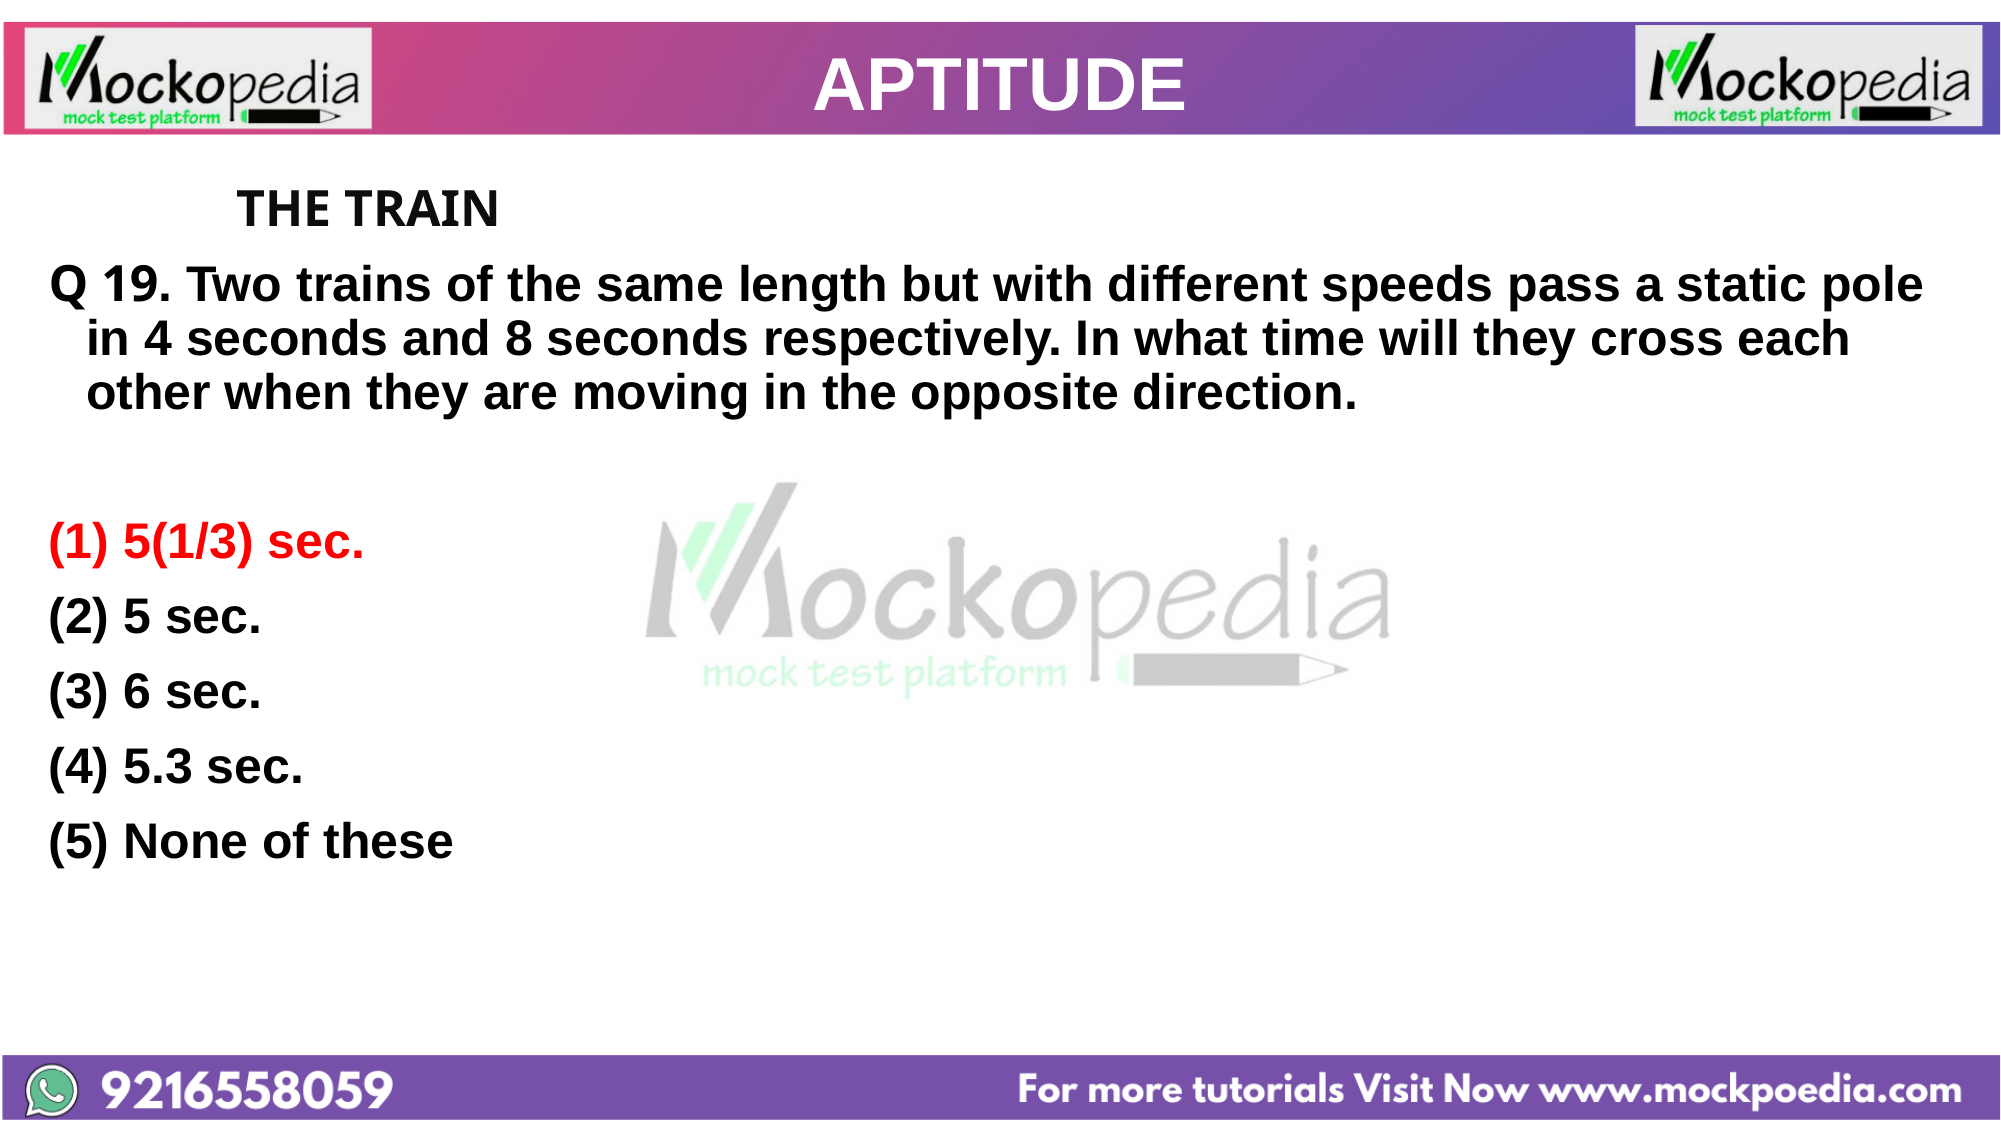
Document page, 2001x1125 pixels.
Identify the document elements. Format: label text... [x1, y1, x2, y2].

title APTITUDE [41, 31, 1959, 142]
list THE TRAIN Q 19. Two trains of the same length but with different speeds pass a static pole in 4 seconds and 8 seconds respectively. In what time will they cross each other when they are moving in the opposite direction. 5(1/3) sec. (2) 5 sec. (3) 6 sec. (4) 5.3 sec. (5) None of these [33, 175, 1959, 1053]
picture [0, 0, 2001, 1125]
